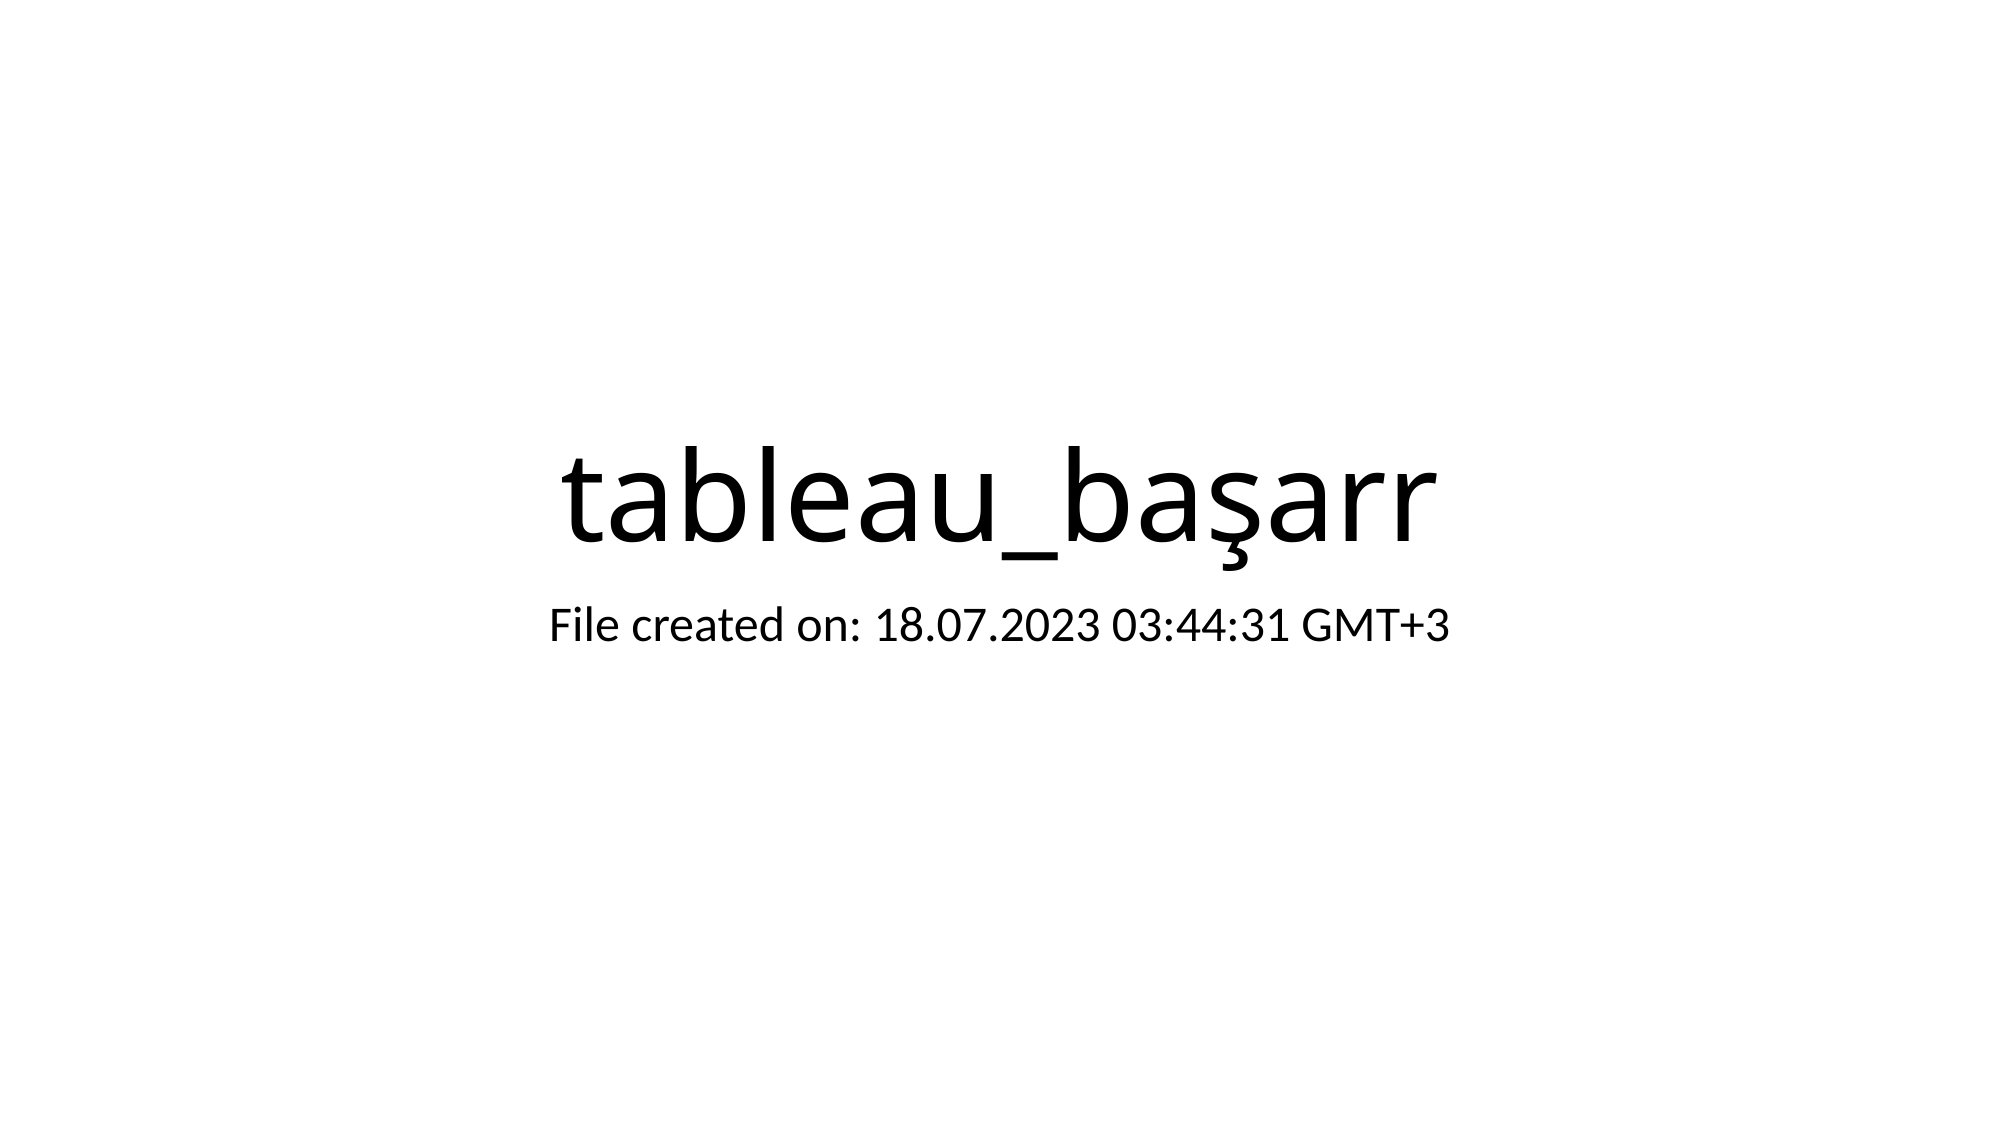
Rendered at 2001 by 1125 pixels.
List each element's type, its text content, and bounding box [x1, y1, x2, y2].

subtitle File created on: 18.07.2023 03:44:31 GMT+3 [249, 590, 1750, 863]
title tableau_başarr [249, 184, 1750, 576]
